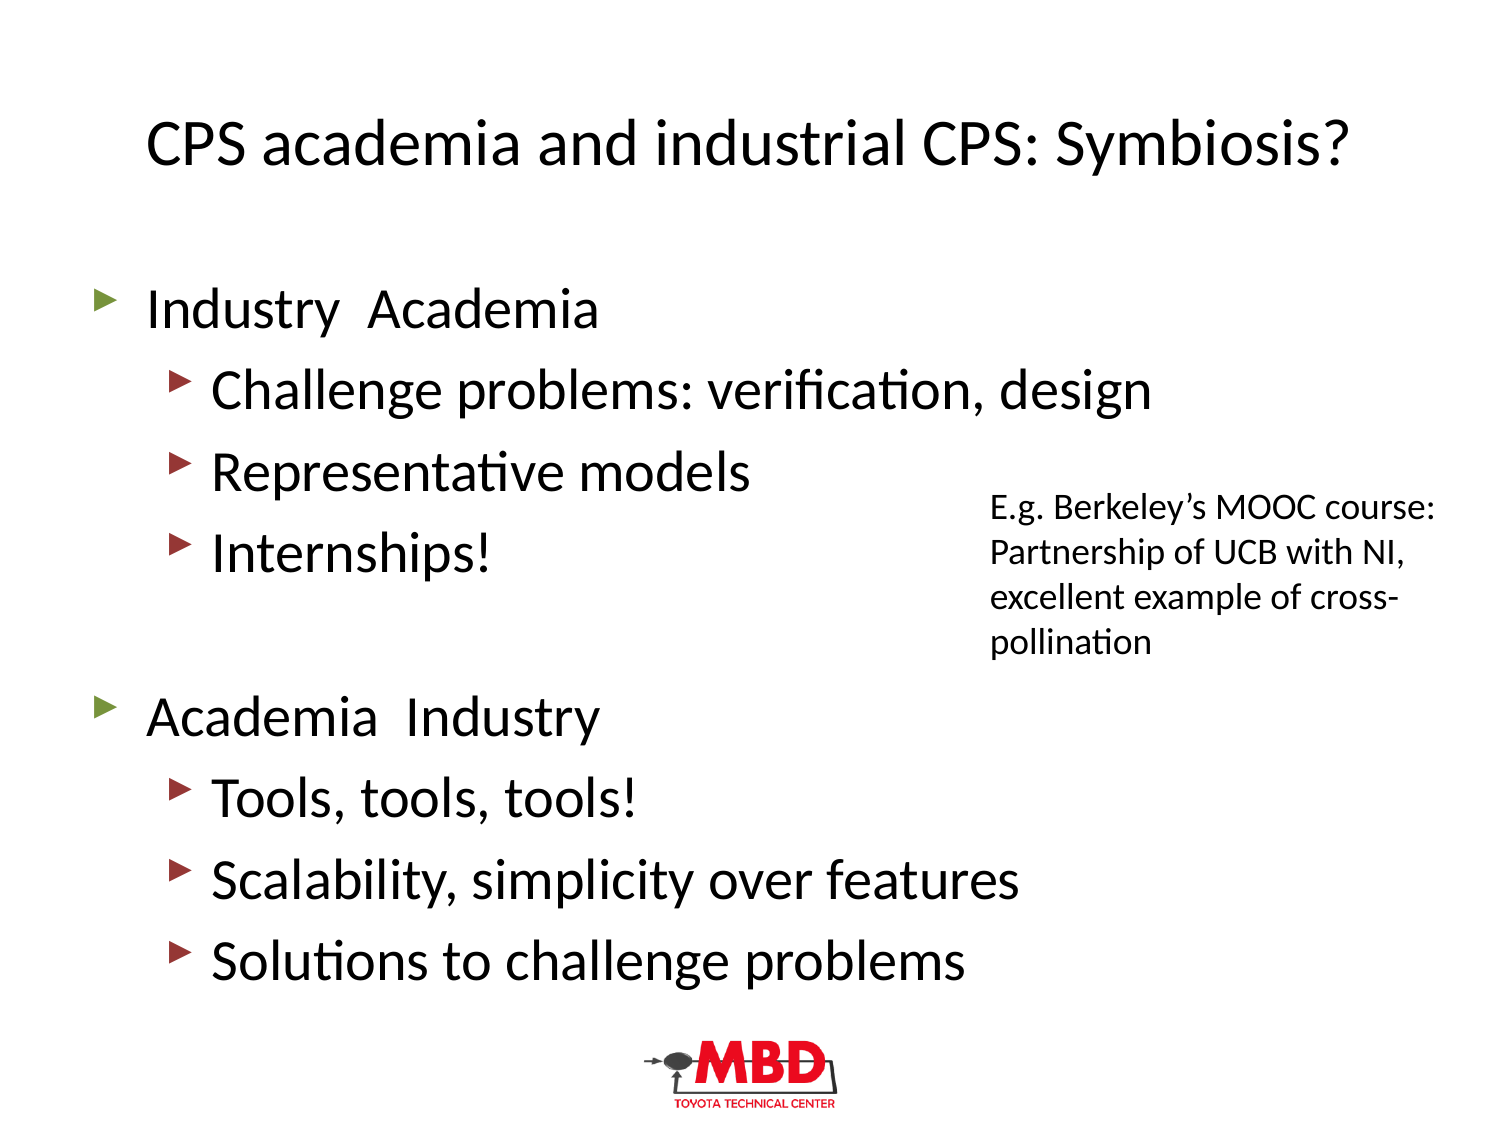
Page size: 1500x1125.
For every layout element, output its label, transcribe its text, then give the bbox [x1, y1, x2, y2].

title CPS academia and industrial CPS: Symbiosis? [75, 45, 1425, 233]
picture [638, 1037, 863, 1110]
text_box E.g. Berkeley’s MOOC course: Partnership of UCB with NI, excellent example of cross-pollination [975, 474, 1463, 670]
